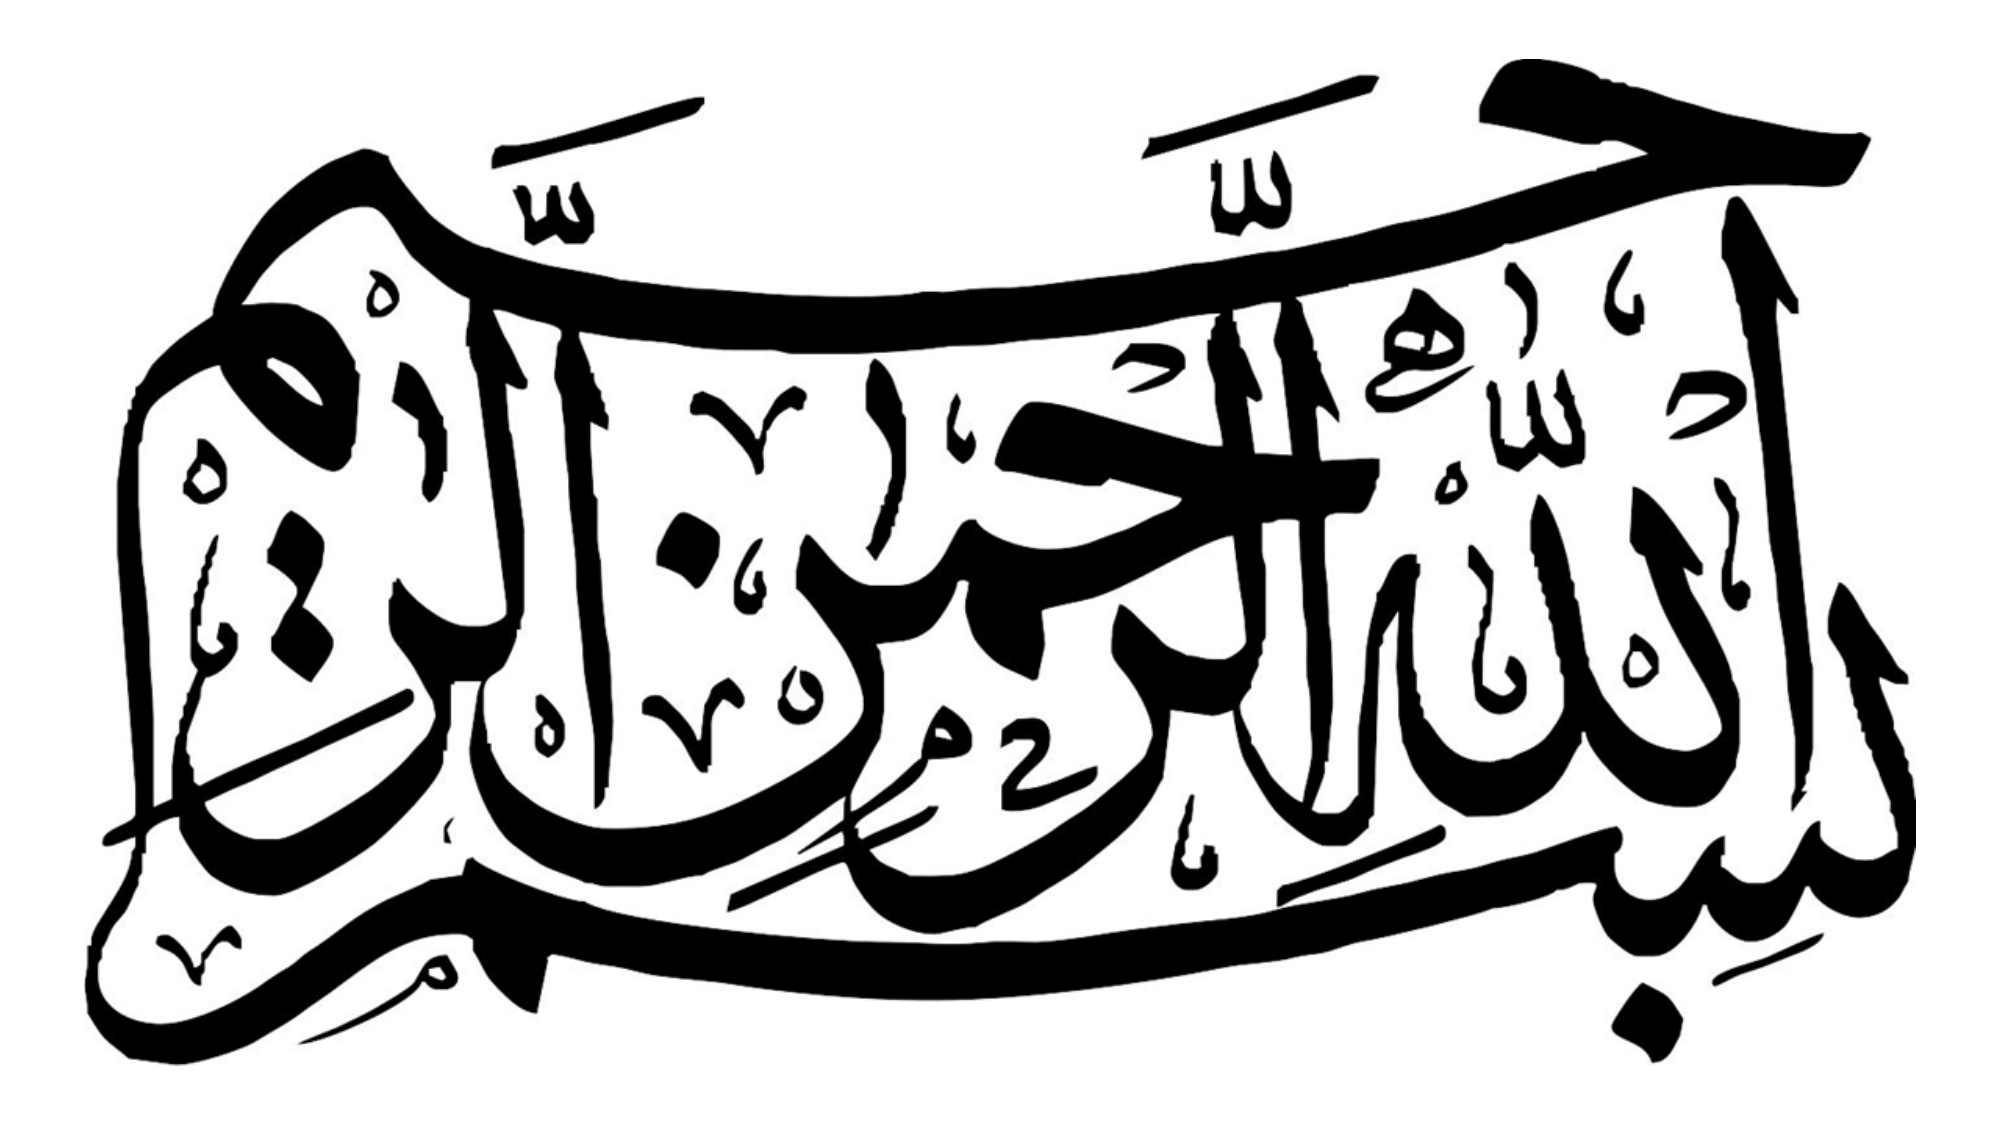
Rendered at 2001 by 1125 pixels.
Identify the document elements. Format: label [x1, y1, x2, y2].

picture [84, 59, 1916, 1066]
